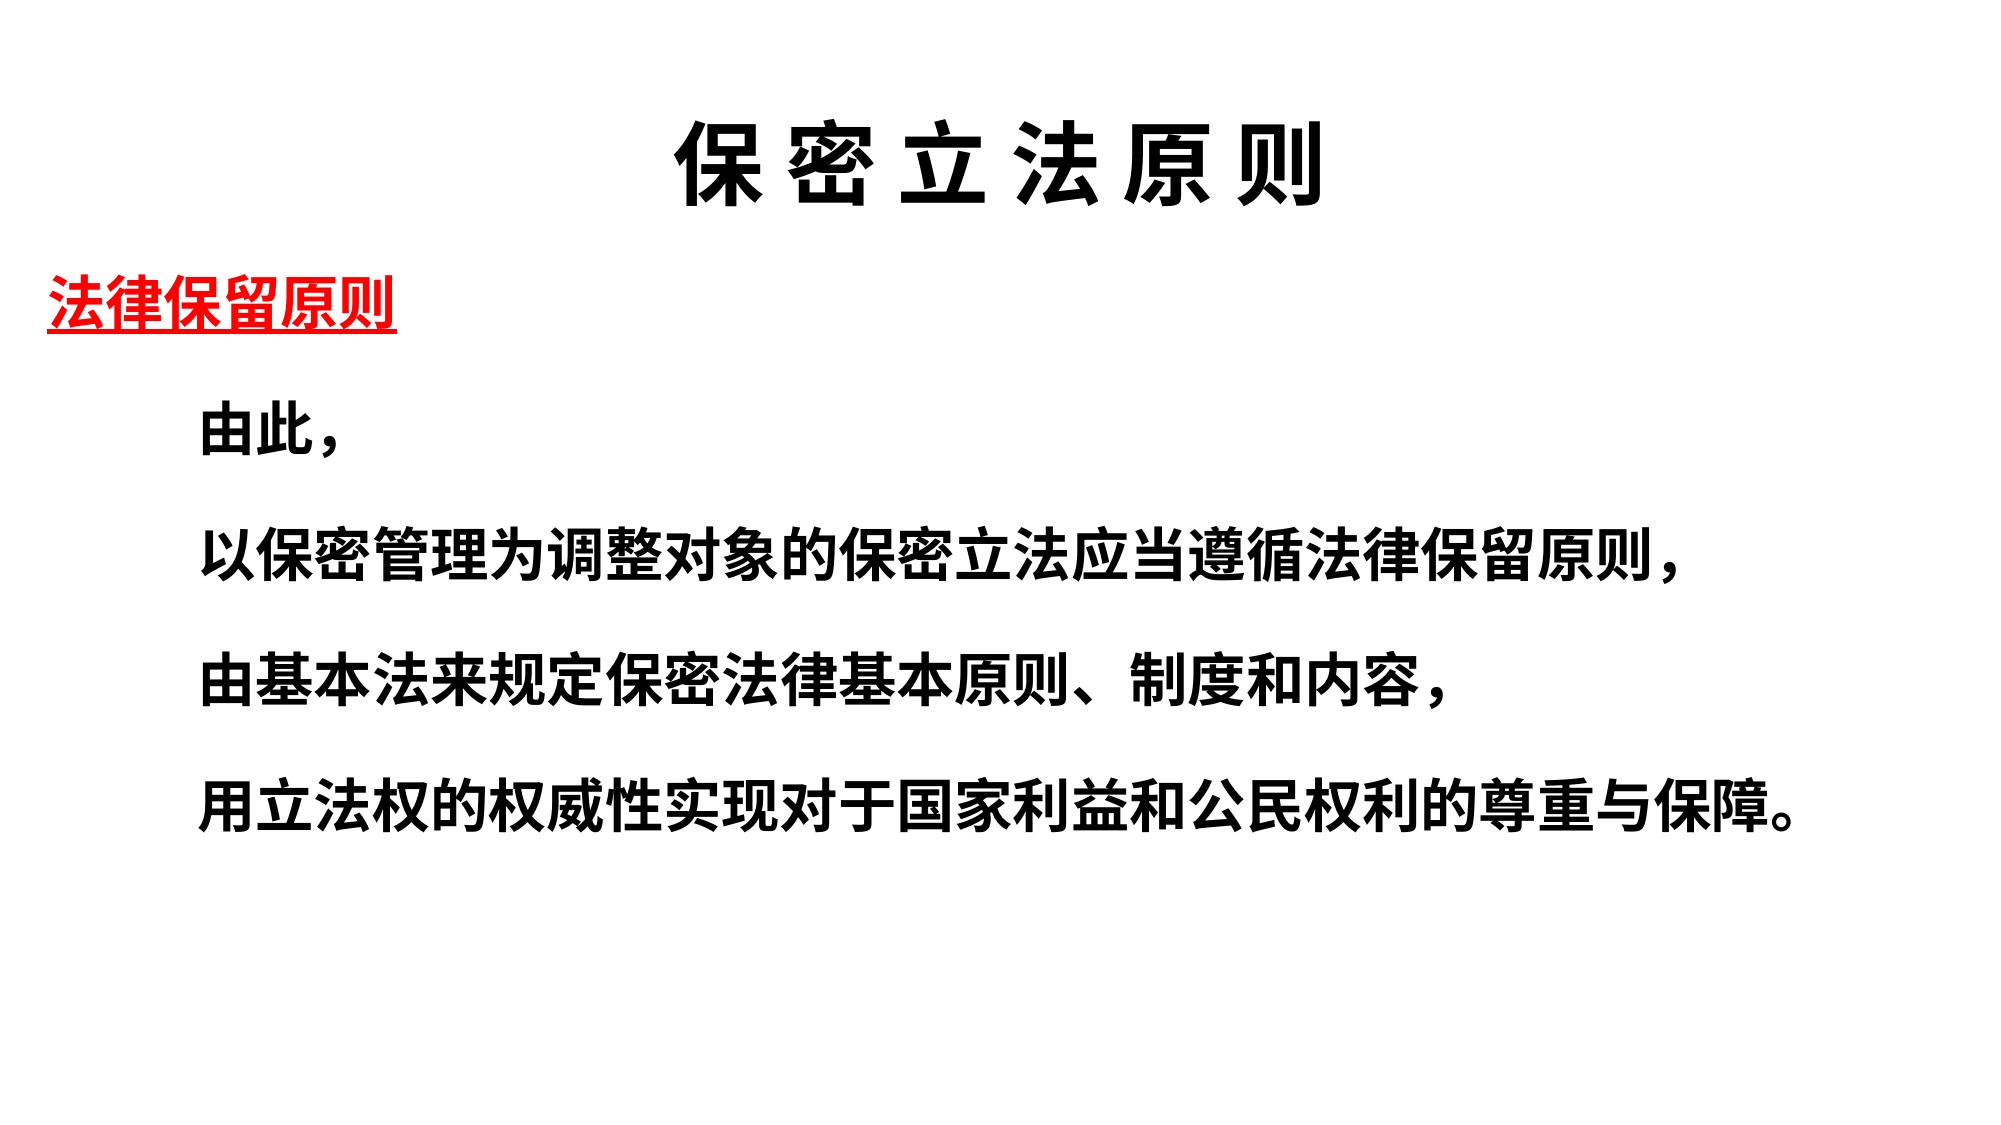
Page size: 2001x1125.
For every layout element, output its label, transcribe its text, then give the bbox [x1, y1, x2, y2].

title 保 密 立 法 原 则 [137, 59, 1863, 224]
list 法律保留原则 由此， 以保密管理为调整对象的保密立法应当遵循法律保留原则， 由基本法来规定保密法律基本原则、制度和内容， 用立法权的权威性实现对于国家利益和公民权利的尊重与保障。 [32, 224, 2000, 1125]
